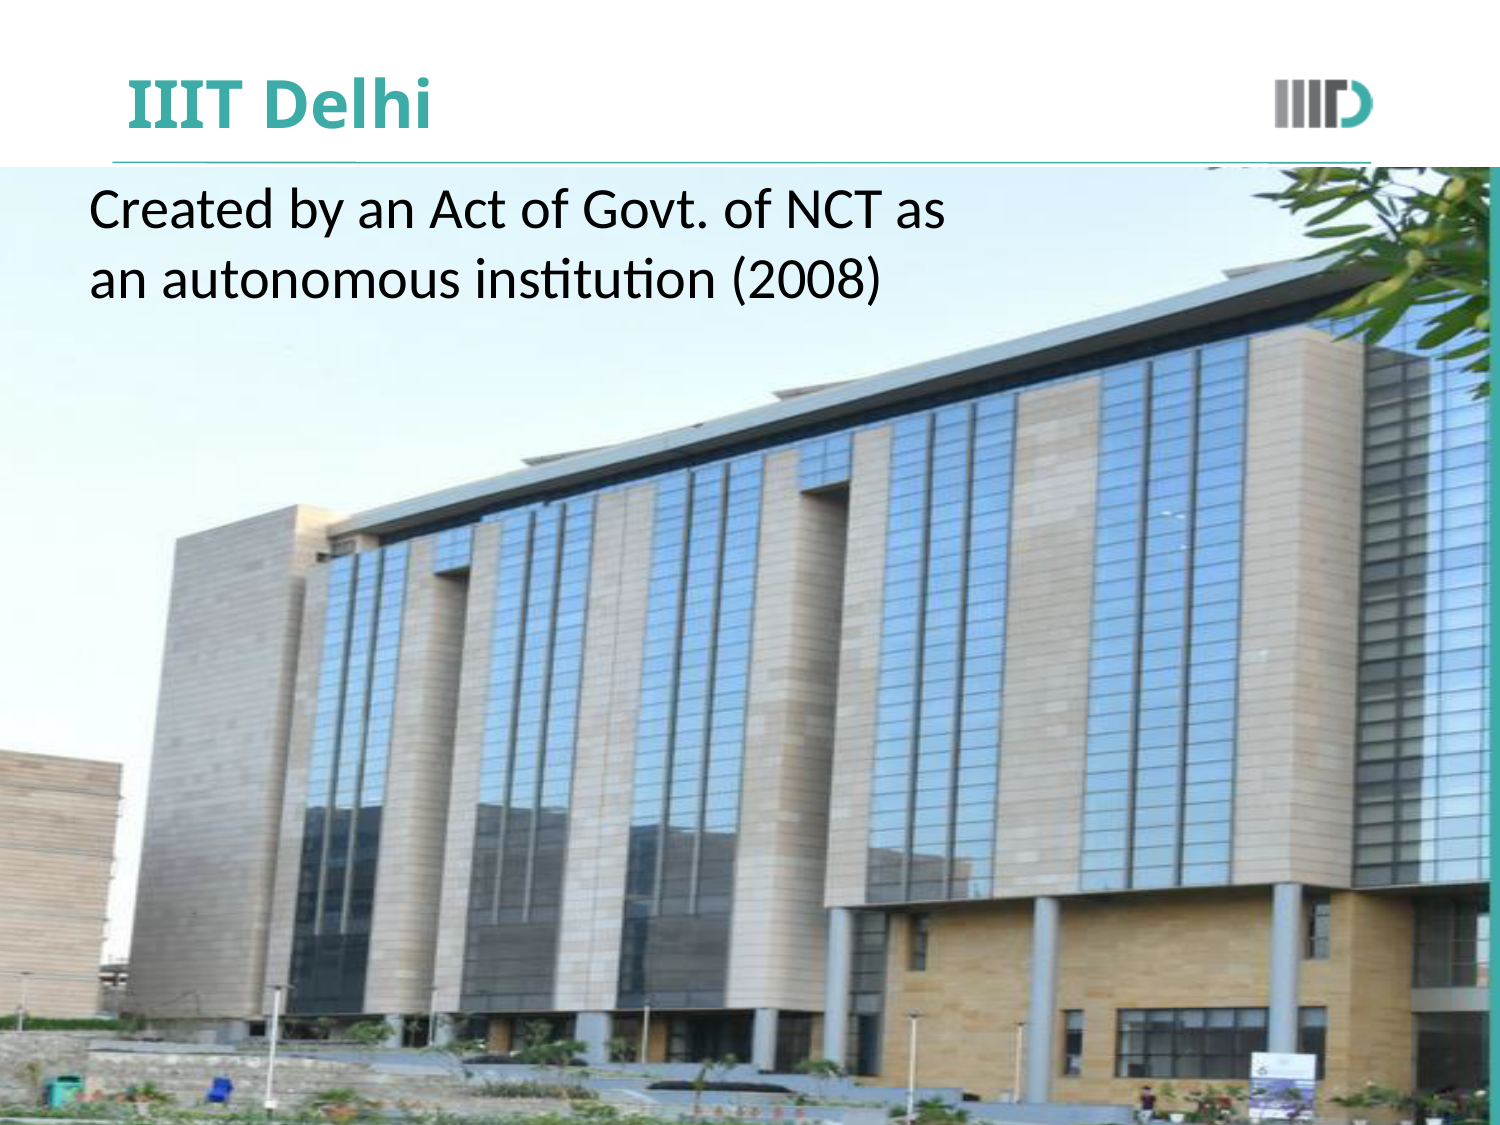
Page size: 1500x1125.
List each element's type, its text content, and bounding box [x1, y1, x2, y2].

text_box IIIT Delhi [112, 52, 1236, 163]
picture [0, 0, 1500, 1125]
